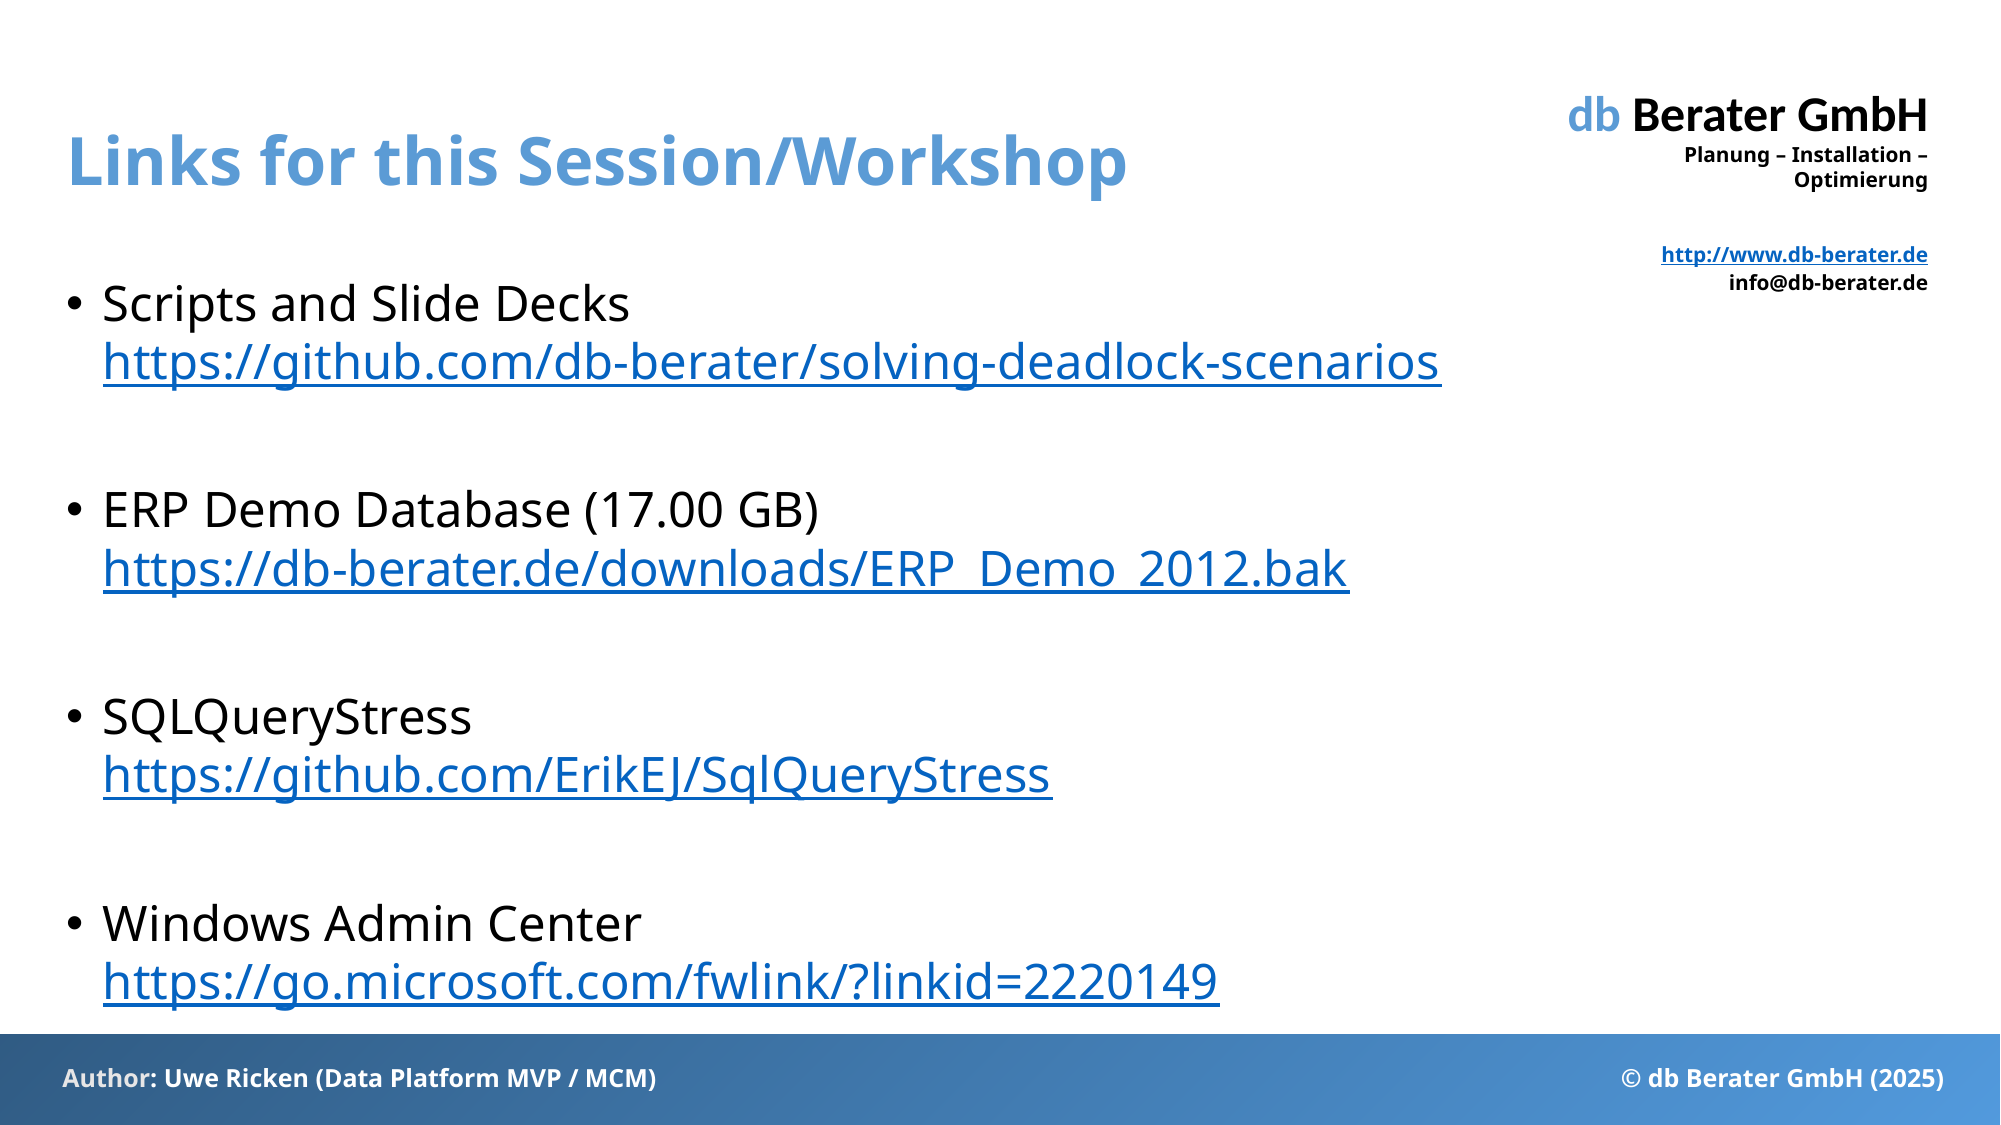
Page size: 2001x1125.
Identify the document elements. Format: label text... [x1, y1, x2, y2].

title Links for this Session/Workshop [54, 72, 1538, 256]
list Scripts and Slide Decks https://github.com/db-berater/solving-deadlock-scenarios ERP Demo Database (17.00 GB) https://db-berater.de/downloads/ERP_Demo_2012.bak SQLQueryStress https://github.com/ErikEJ/SqlQueryStress Windows Admin Center https://go.microsoft.com/fwlink/?linkid=2220149 [54, 273, 1945, 1024]
